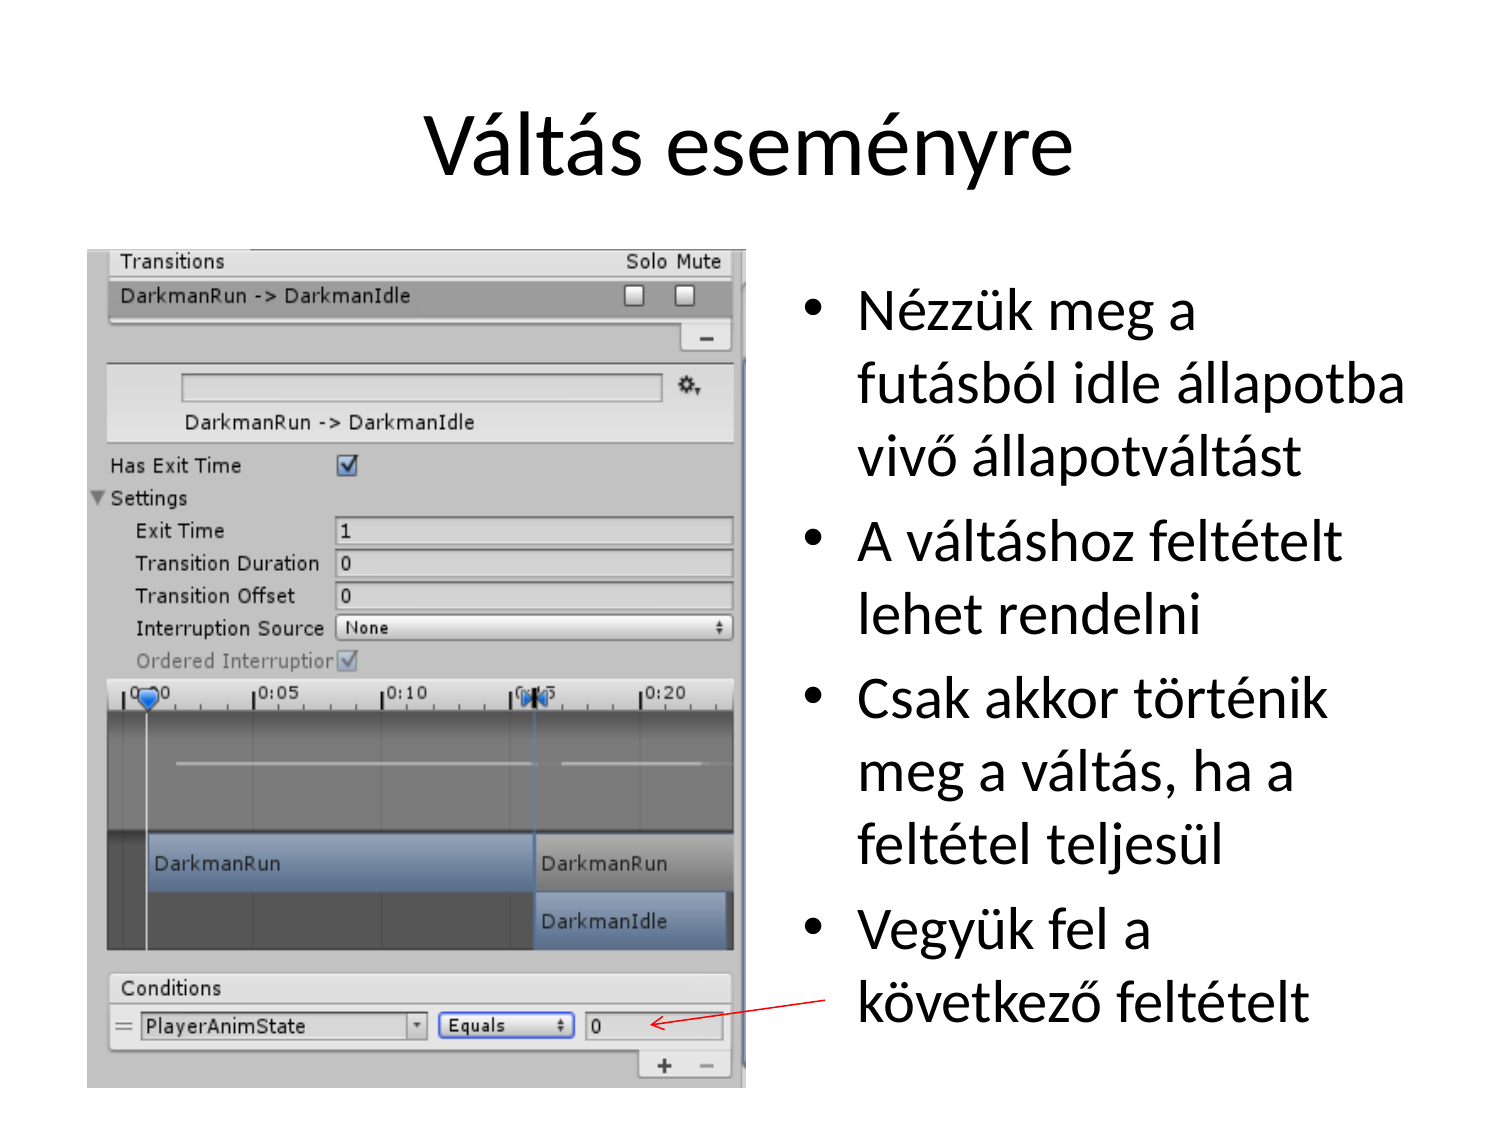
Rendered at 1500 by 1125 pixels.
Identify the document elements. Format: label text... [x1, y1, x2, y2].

picture [87, 249, 747, 1088]
title Váltás eseményre [75, 45, 1425, 233]
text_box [649, 1000, 826, 1026]
list Nézzük meg a futásból idle állapotba vivő állapotváltást A váltáshoz feltételt lehet rendelni Csak akkor történik meg a váltás, ha a feltétel teljesül Vegyük fel a következő feltételt [787, 262, 1425, 1075]
